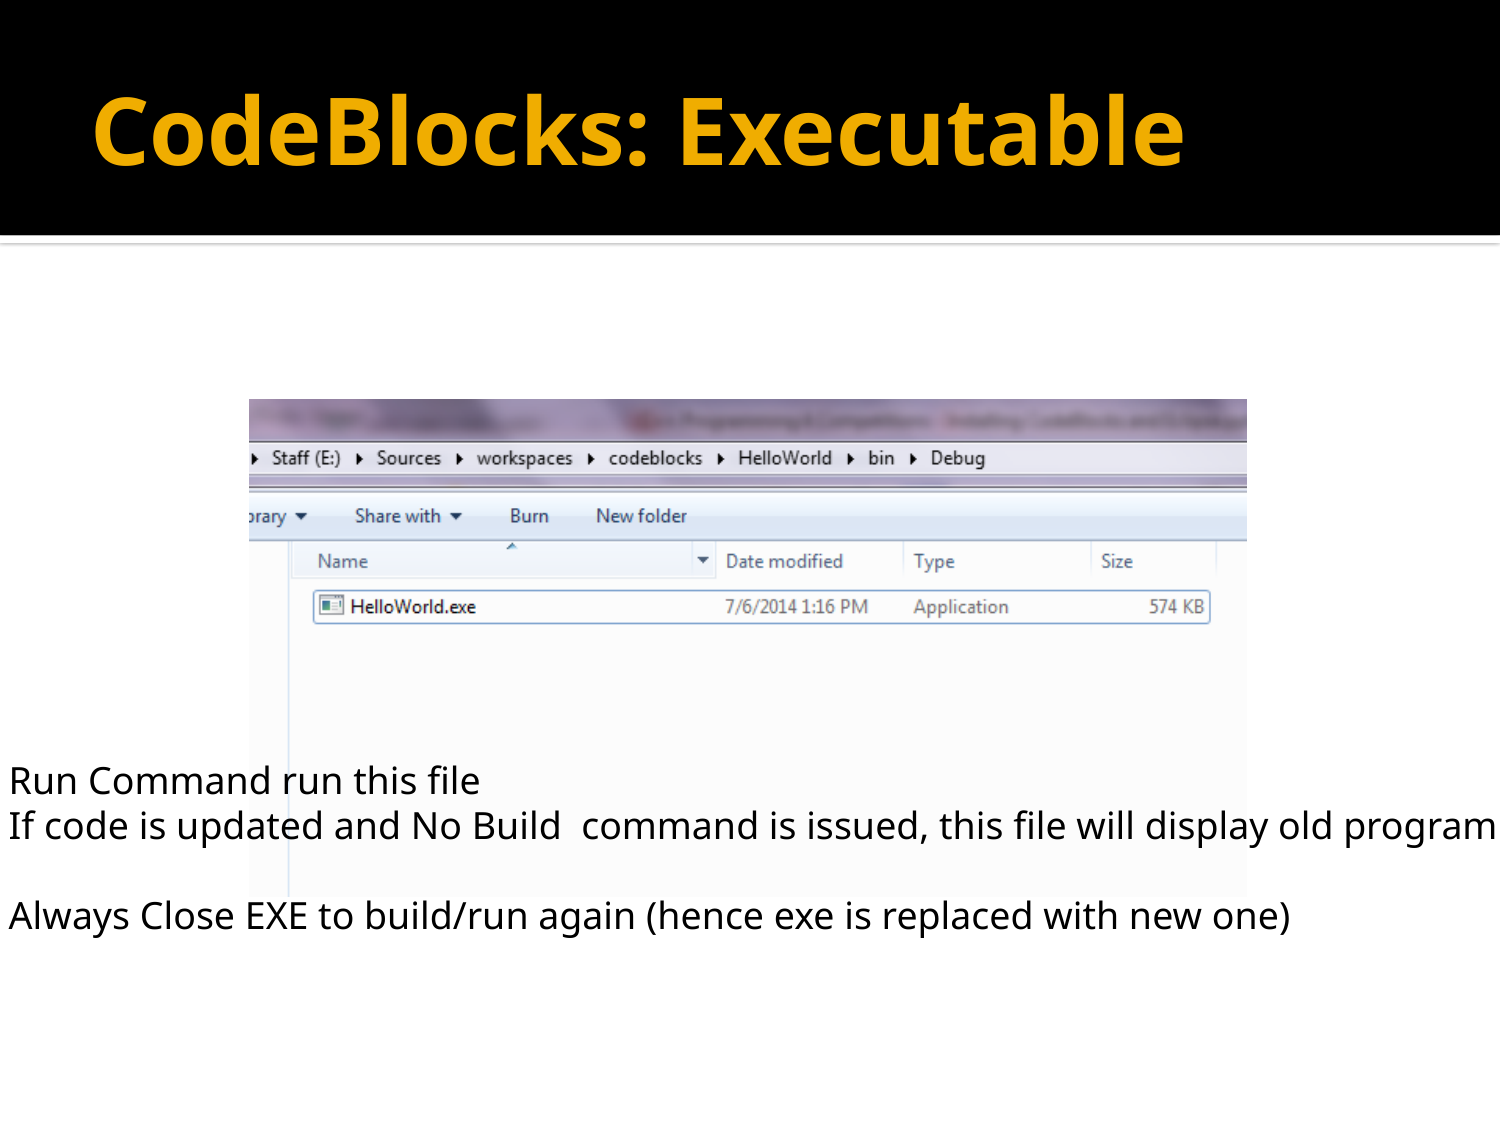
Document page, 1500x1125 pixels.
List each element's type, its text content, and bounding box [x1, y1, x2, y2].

text_box Run Command run this file If code is updated and No Build command is issued, this file will display old program Always Close EXE to build/run again (hence exe is replaced with new one) [0, 749, 1500, 945]
picture [249, 399, 1247, 897]
title CodeBlocks: Executable [75, 25, 1425, 231]
